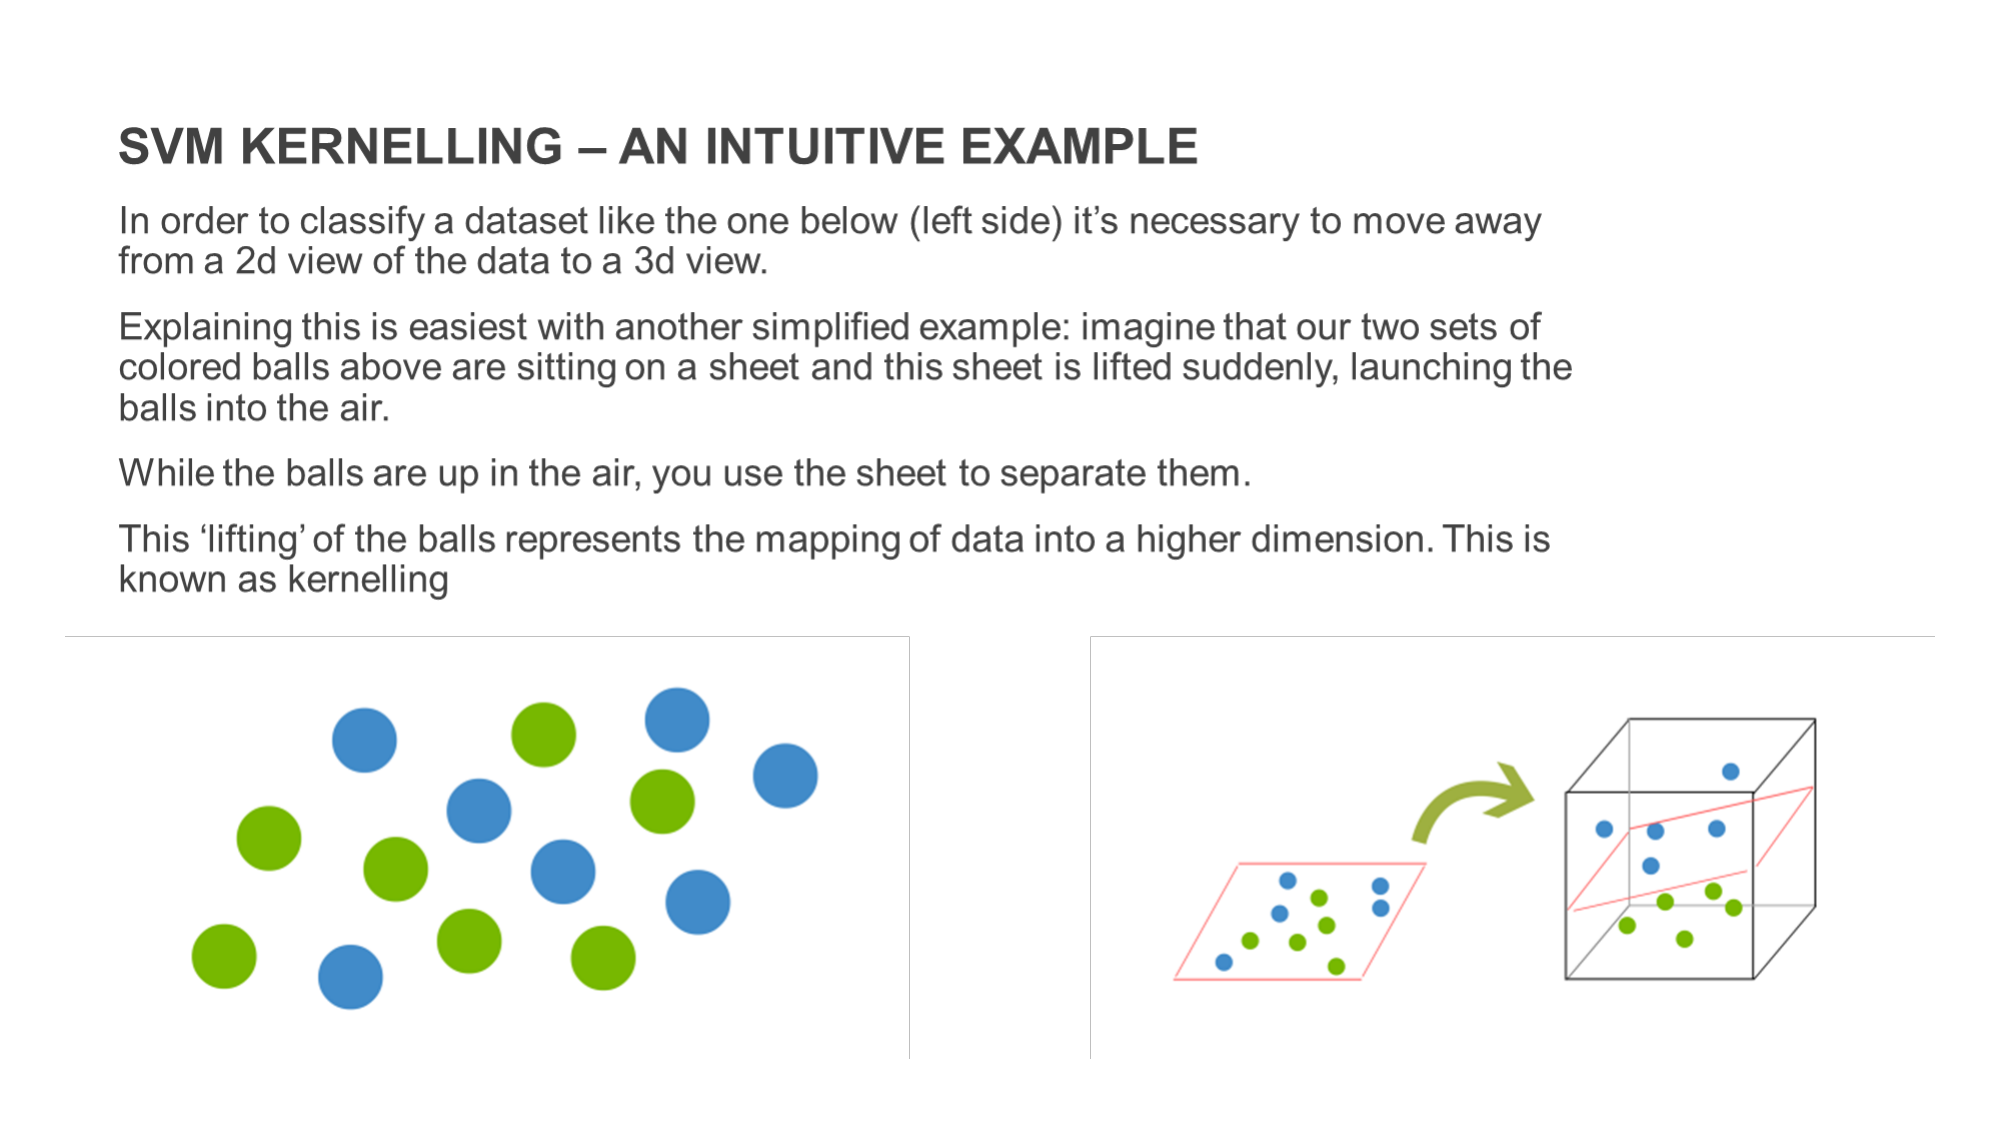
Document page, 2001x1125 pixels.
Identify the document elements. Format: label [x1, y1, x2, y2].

picture [65, 65, 1935, 1059]
